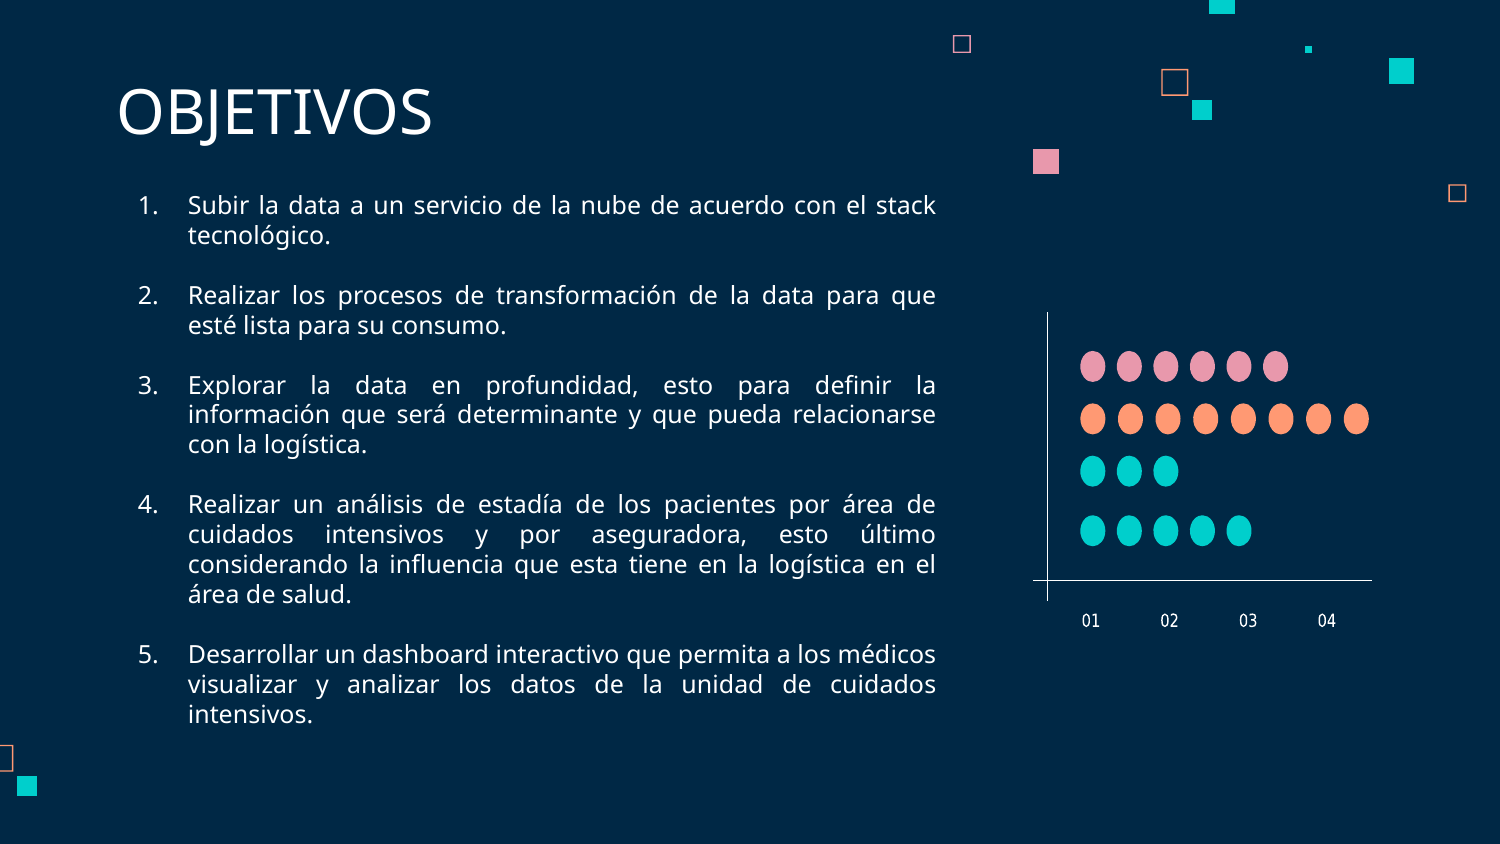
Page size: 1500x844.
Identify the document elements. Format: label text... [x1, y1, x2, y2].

title OBJETIVOS [101, 67, 878, 163]
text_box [1032, 311, 1373, 628]
list Subir la data a un servicio de la nube de acuerdo con el stack tecnológico. Realizar los procesos de transformación de la data para que esté lista para su consumo. Explorar la data en profundidad, esto para definir la información que será determinante y que pueda relacionarse con la logística. Realizar un análisis de estadía de los pacientes por área de cuidados intensivos y por aseguradora, esto último considerando la influencia que esta tiene en la logística en el área de salud. Desarrollar un dashboard interactivo que permita a los médicos visualizar y analizar los datos de la unidad de cuidados intensivos. [97, 174, 953, 796]
